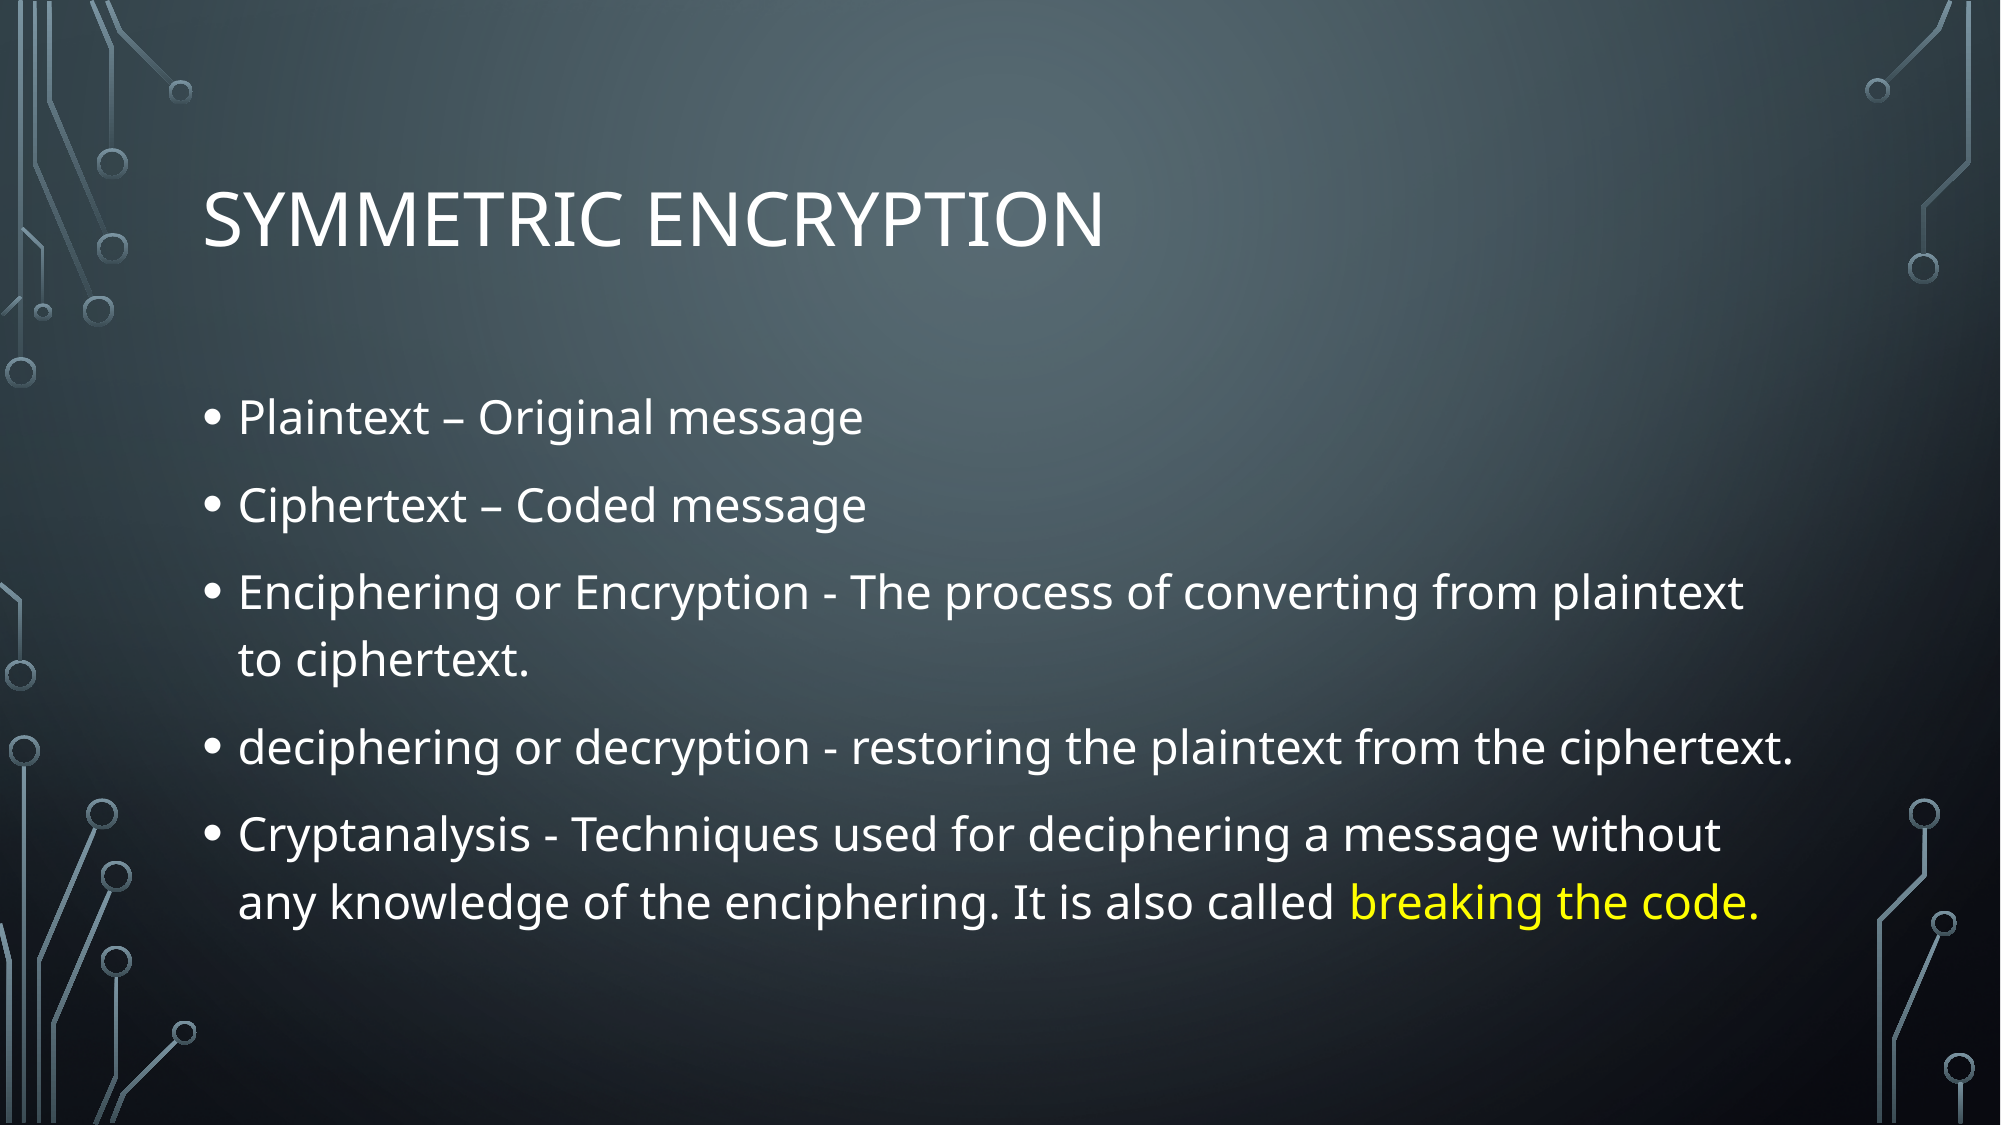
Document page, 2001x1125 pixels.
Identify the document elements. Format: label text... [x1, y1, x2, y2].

list Plaintext – Original message Ciphertext – Coded message Enciphering or Encryption - The process of converting from plaintext to ciphertext. deciphering or decryption - restoring the plaintext from the ciphertext. Cryptanalysis - Techniques used for deciphering a message without any knowledge of the enciphering. It is also called breaking the code. [187, 369, 1813, 950]
title Symmetric encryption [187, 101, 1813, 344]
